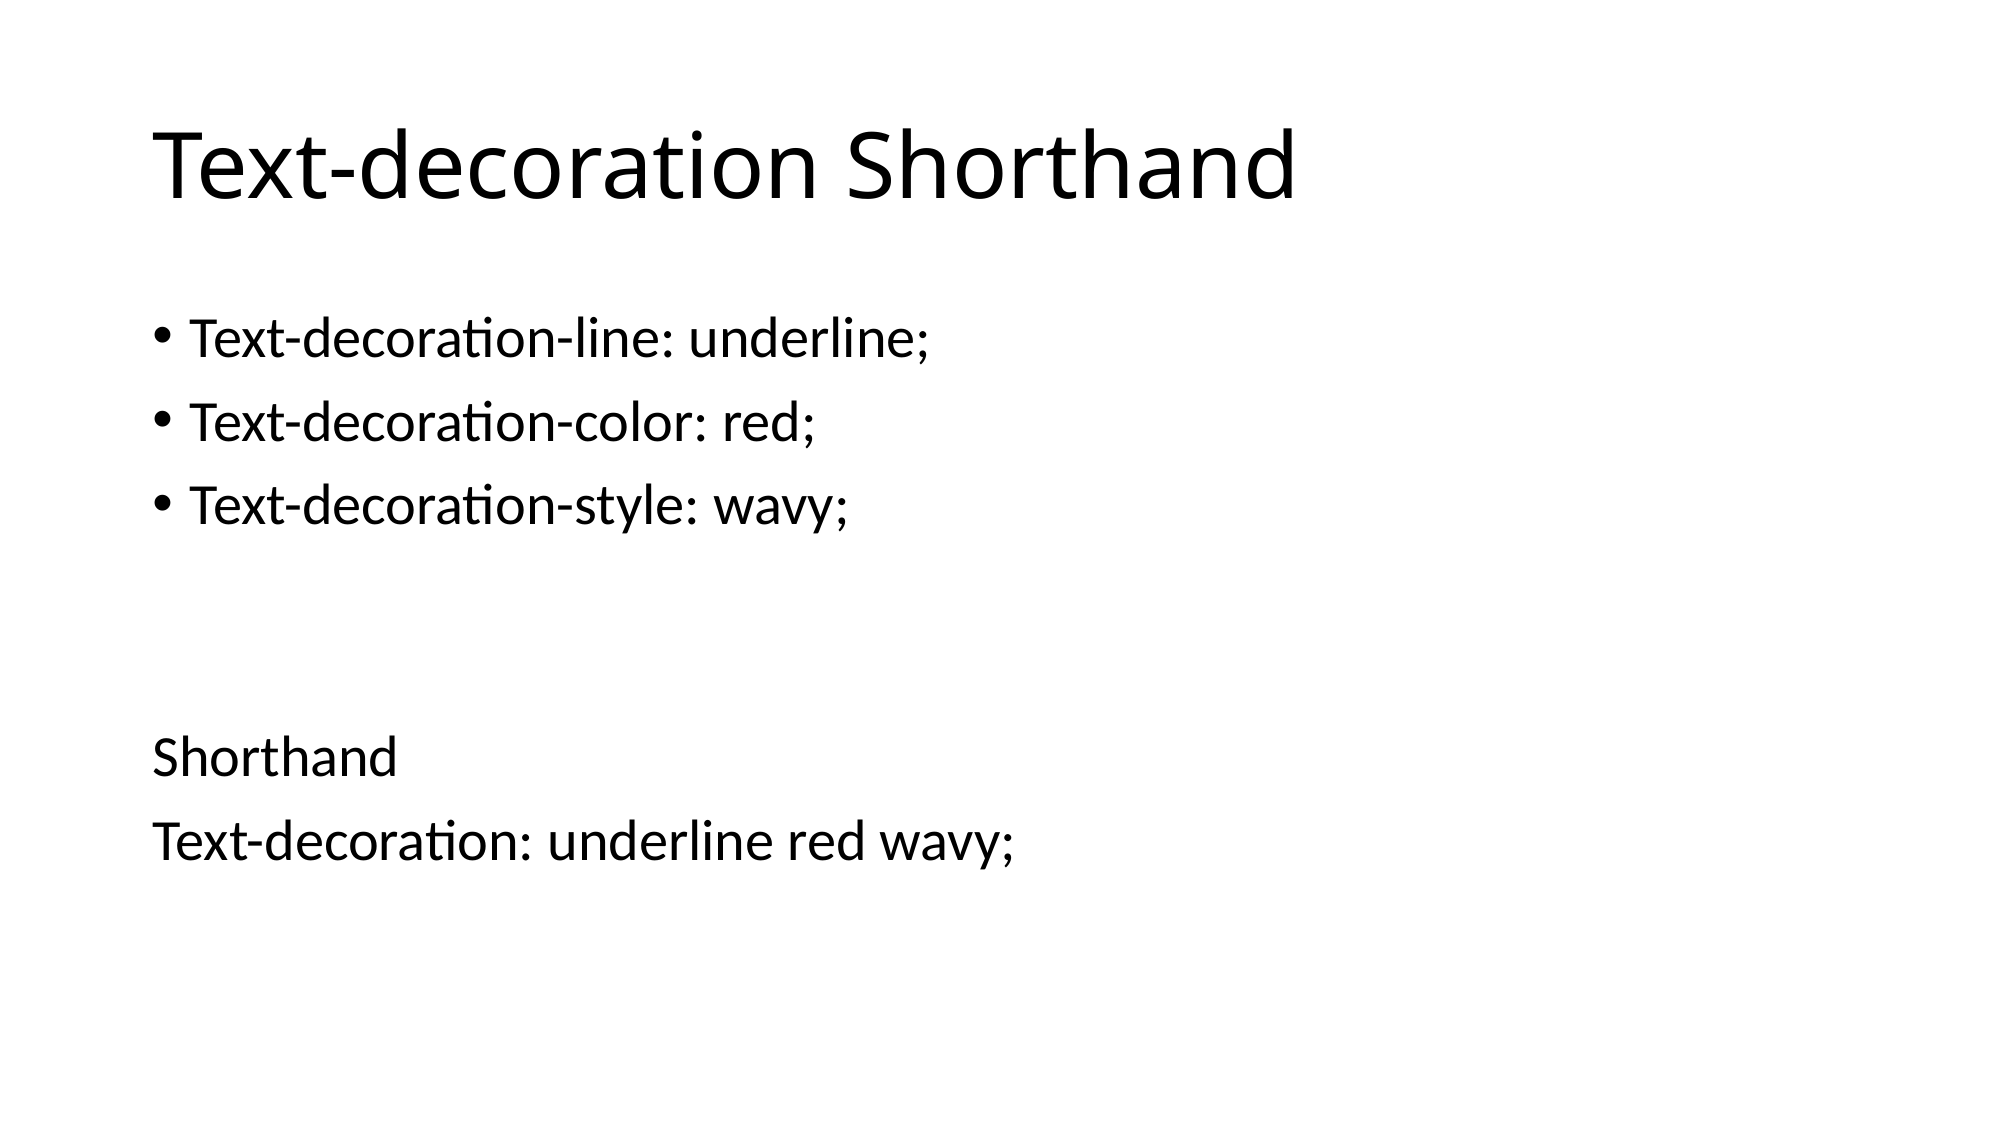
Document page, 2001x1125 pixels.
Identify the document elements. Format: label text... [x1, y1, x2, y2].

list Text-decoration-line: underline; Text-decoration-color: red; Text-decoration-style: wavy; Shorthand Text-decoration: underline red wavy; [137, 299, 1863, 1014]
title Text-decoration Shorthand [137, 59, 1863, 278]
